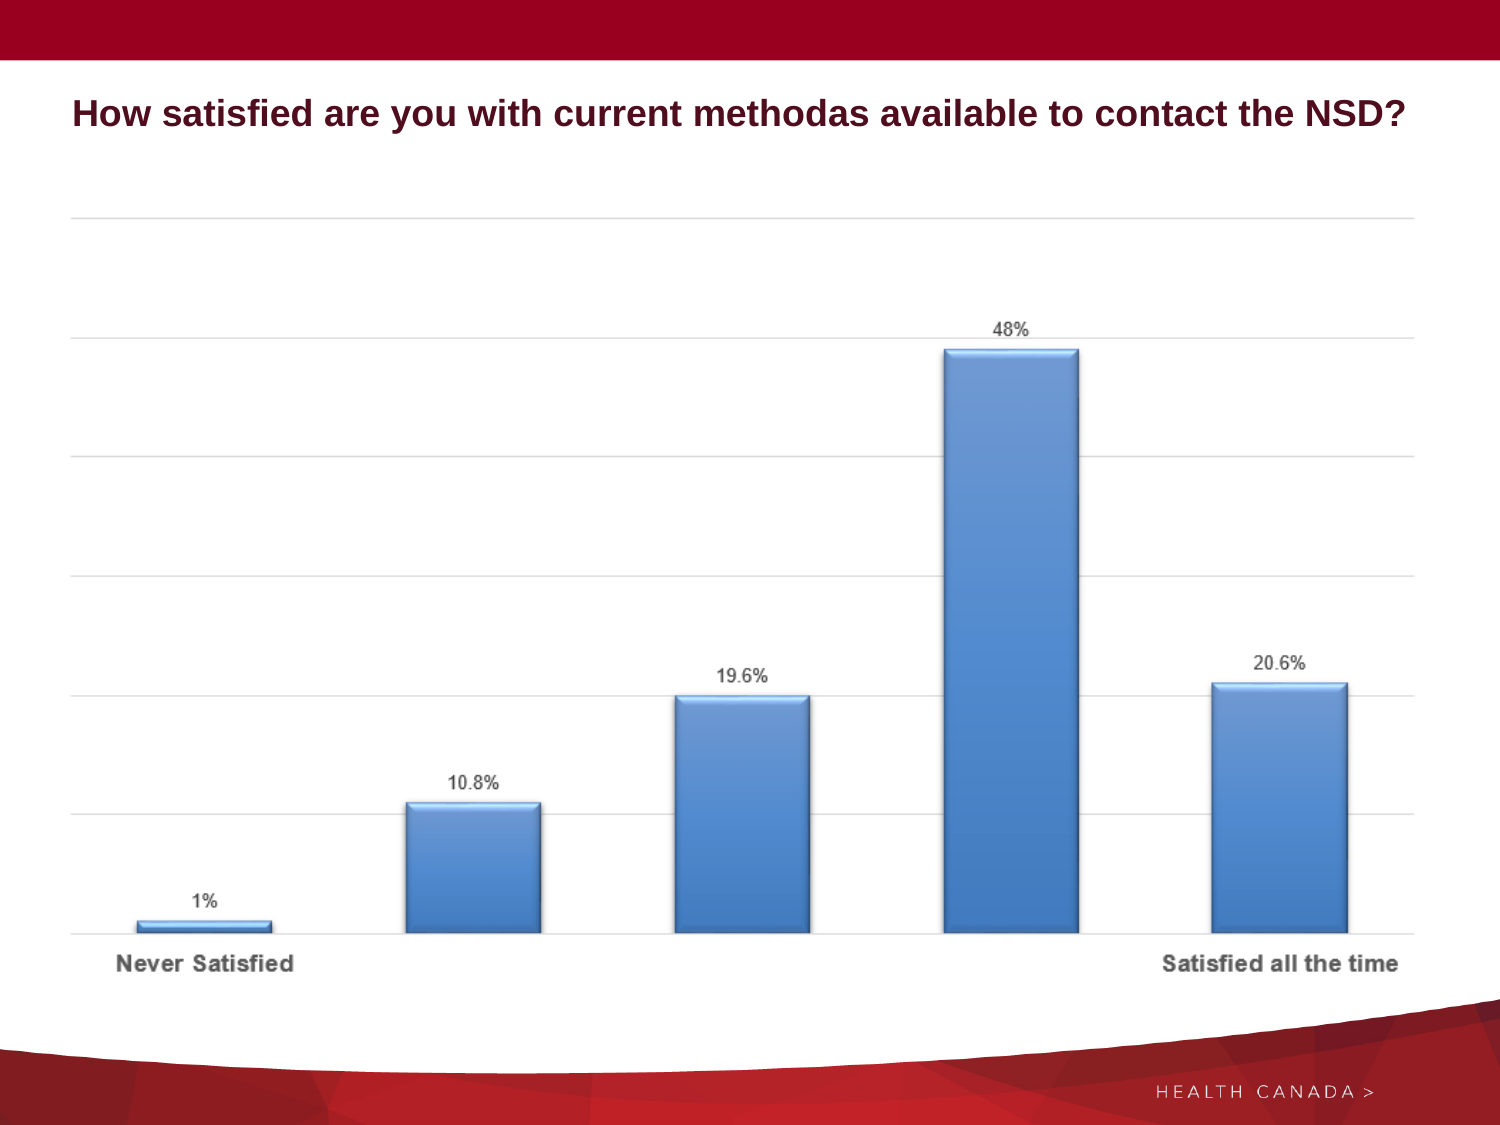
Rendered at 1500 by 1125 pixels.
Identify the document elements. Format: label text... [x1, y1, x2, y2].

title How satisfied are you with current methodas available to contact the NSD? [46, 94, 1455, 187]
picture [0, 61, 1500, 1125]
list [46, 188, 1455, 989]
